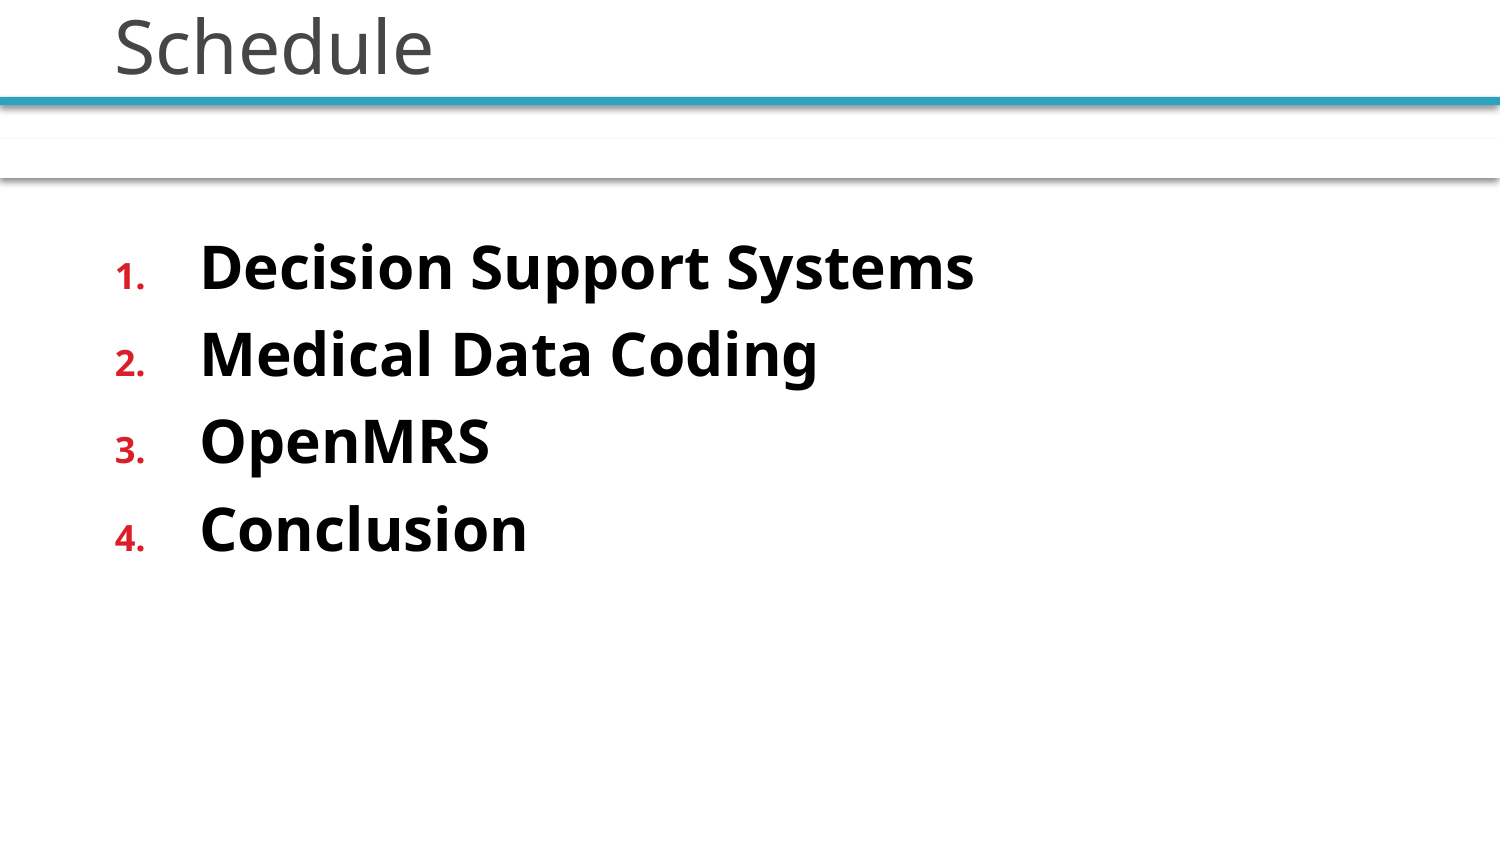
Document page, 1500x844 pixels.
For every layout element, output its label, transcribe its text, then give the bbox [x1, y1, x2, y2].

list Decision Support Systems Medical Data Coding OpenMRS Conclusion [99, 221, 1213, 759]
title Schedule [99, 19, 1438, 97]
